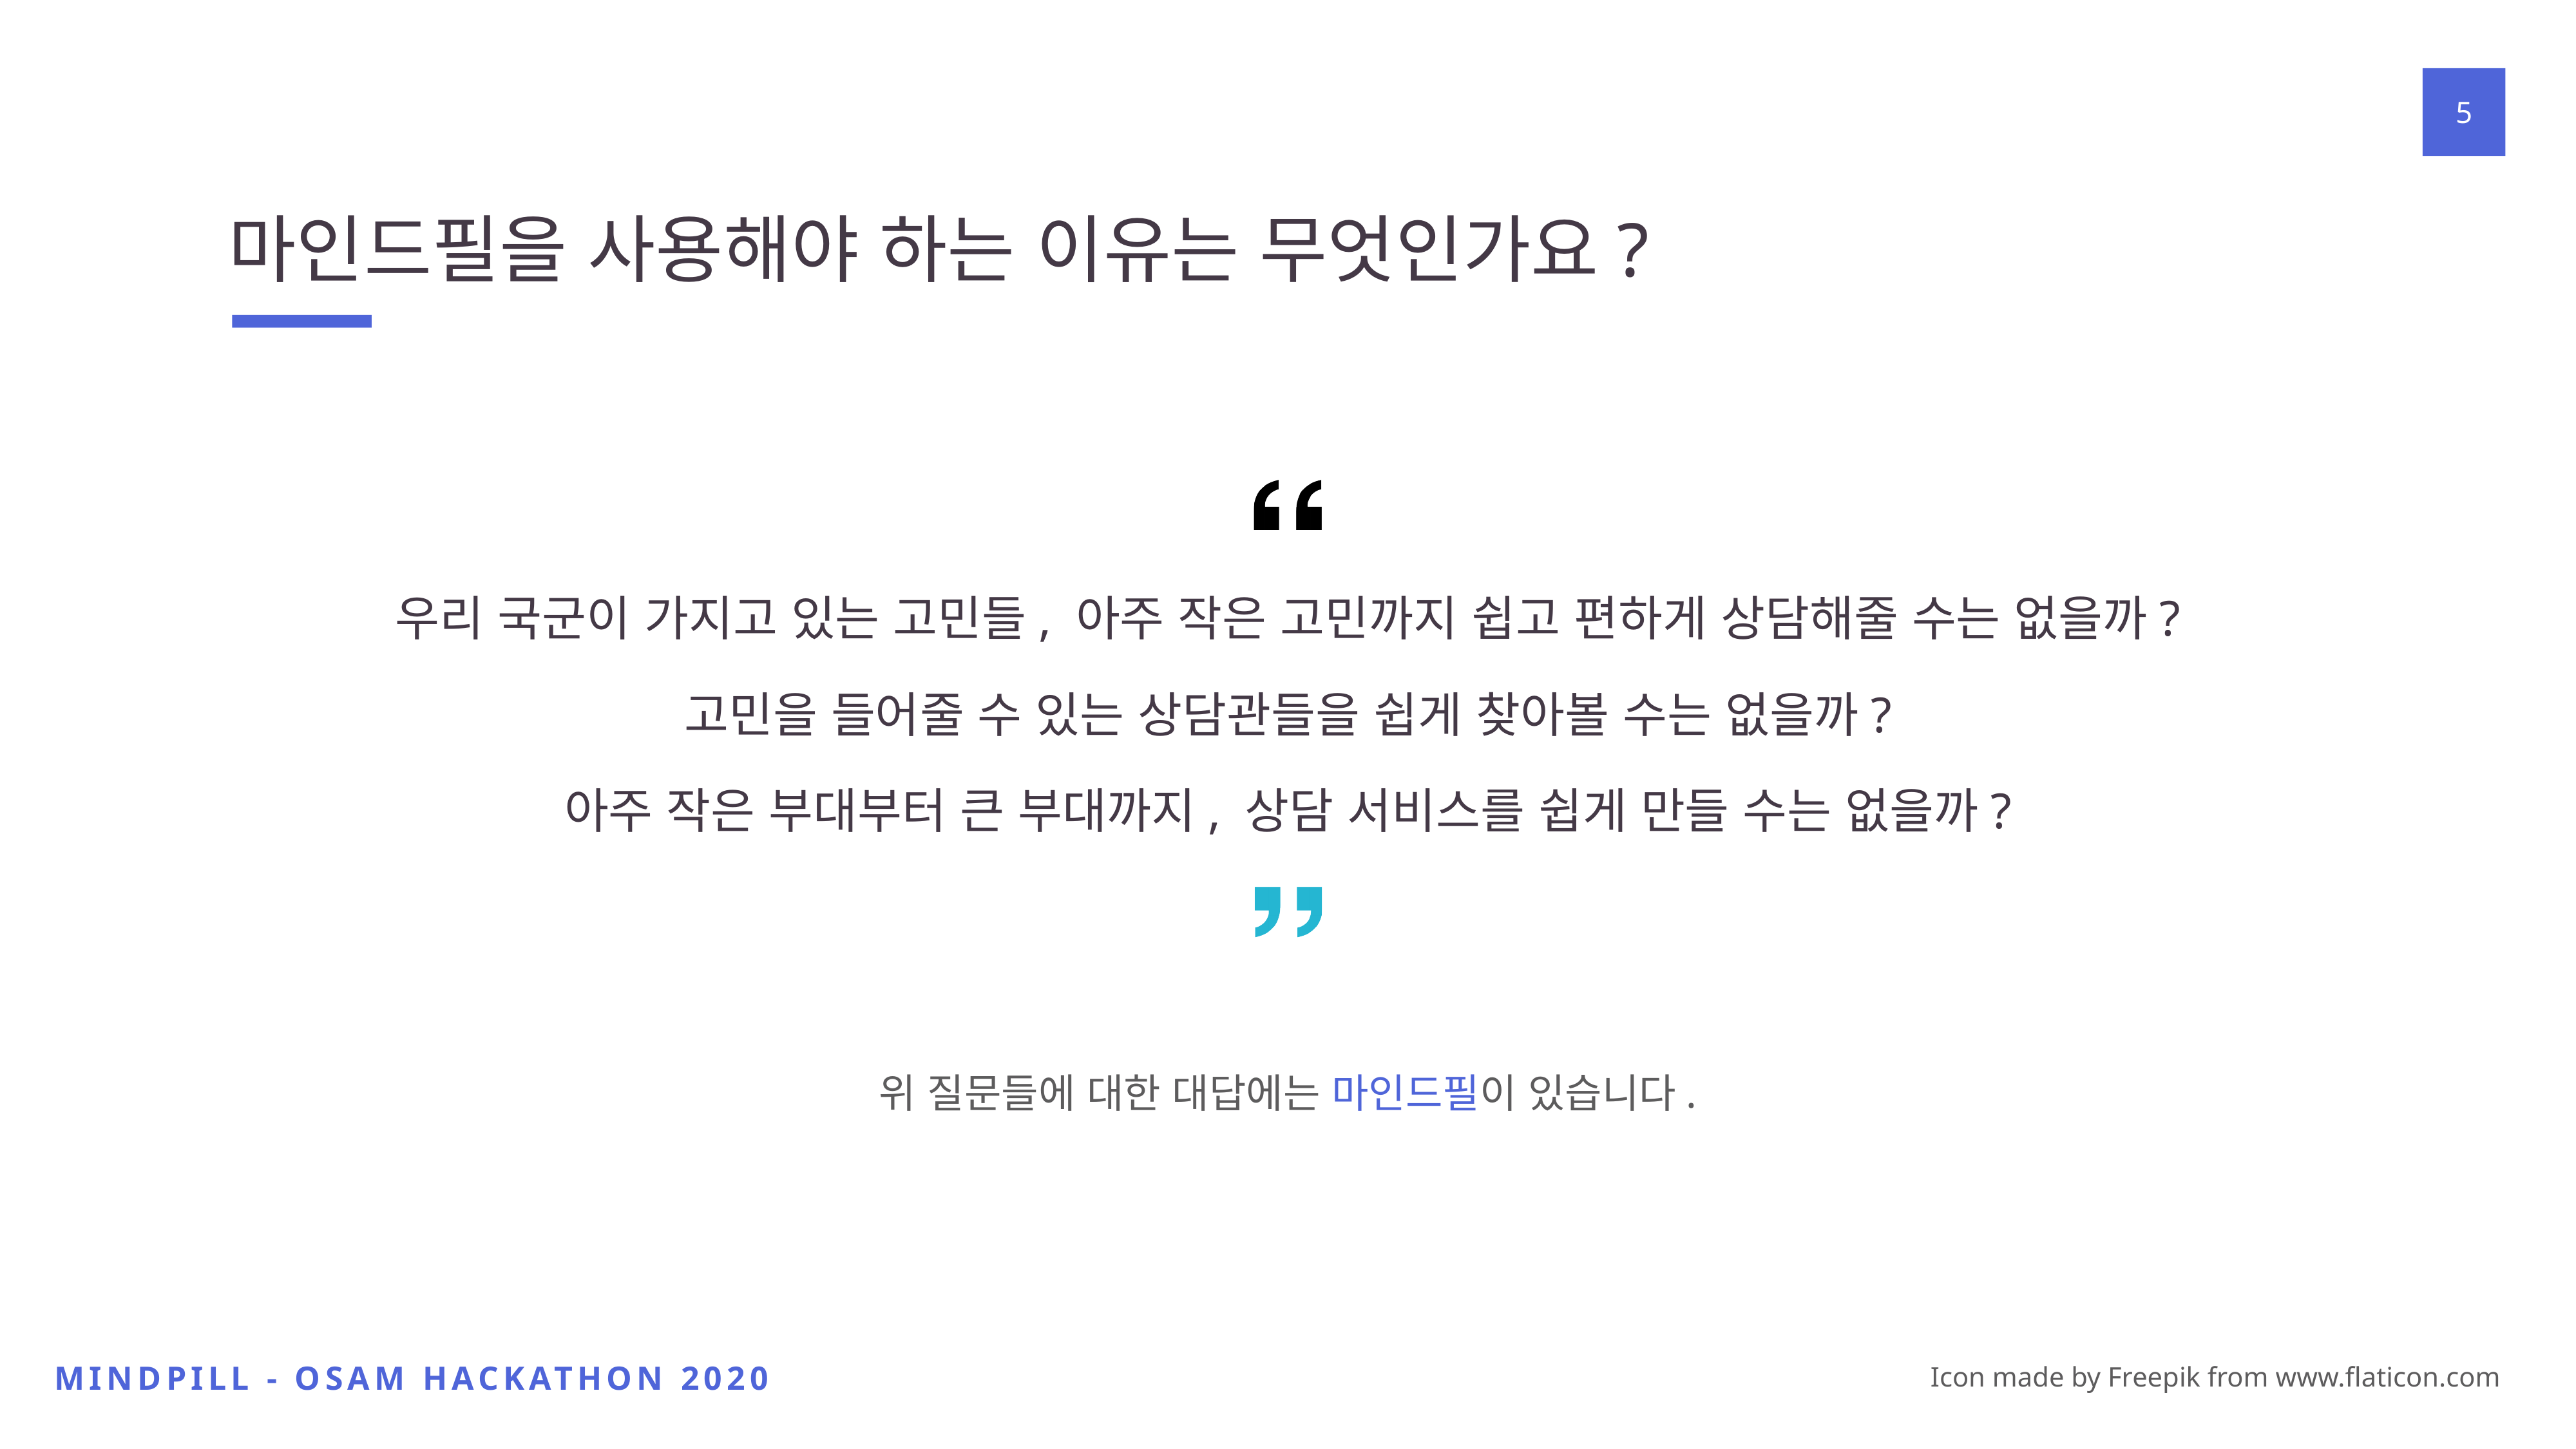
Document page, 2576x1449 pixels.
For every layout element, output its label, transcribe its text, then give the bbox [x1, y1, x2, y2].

text_box 위 질문들에 대한 대답에는 마인드필이 있습니다. [522, 1039, 2054, 1121]
text_box 우리 국군이 가지고 있는 고민들, 아주 작은 고민까지 쉽고 편하게 상담해줄 수는 없을까? [251, 567, 2324, 651]
title 마인드필을 사용해야 하는 이유는 무엇인가요? [218, 196, 2441, 308]
picture [1254, 885, 1322, 938]
text_box 아주 작은 부대부터 큰 부대까지, 상담 서비스를 쉽게 만들 수는 없을까? [498, 759, 2078, 843]
text_box 고민을 들어줄 수 있는 상담관들을 쉽게 찾아볼 수는 없을까? [595, 663, 1981, 747]
picture [1254, 478, 1322, 530]
